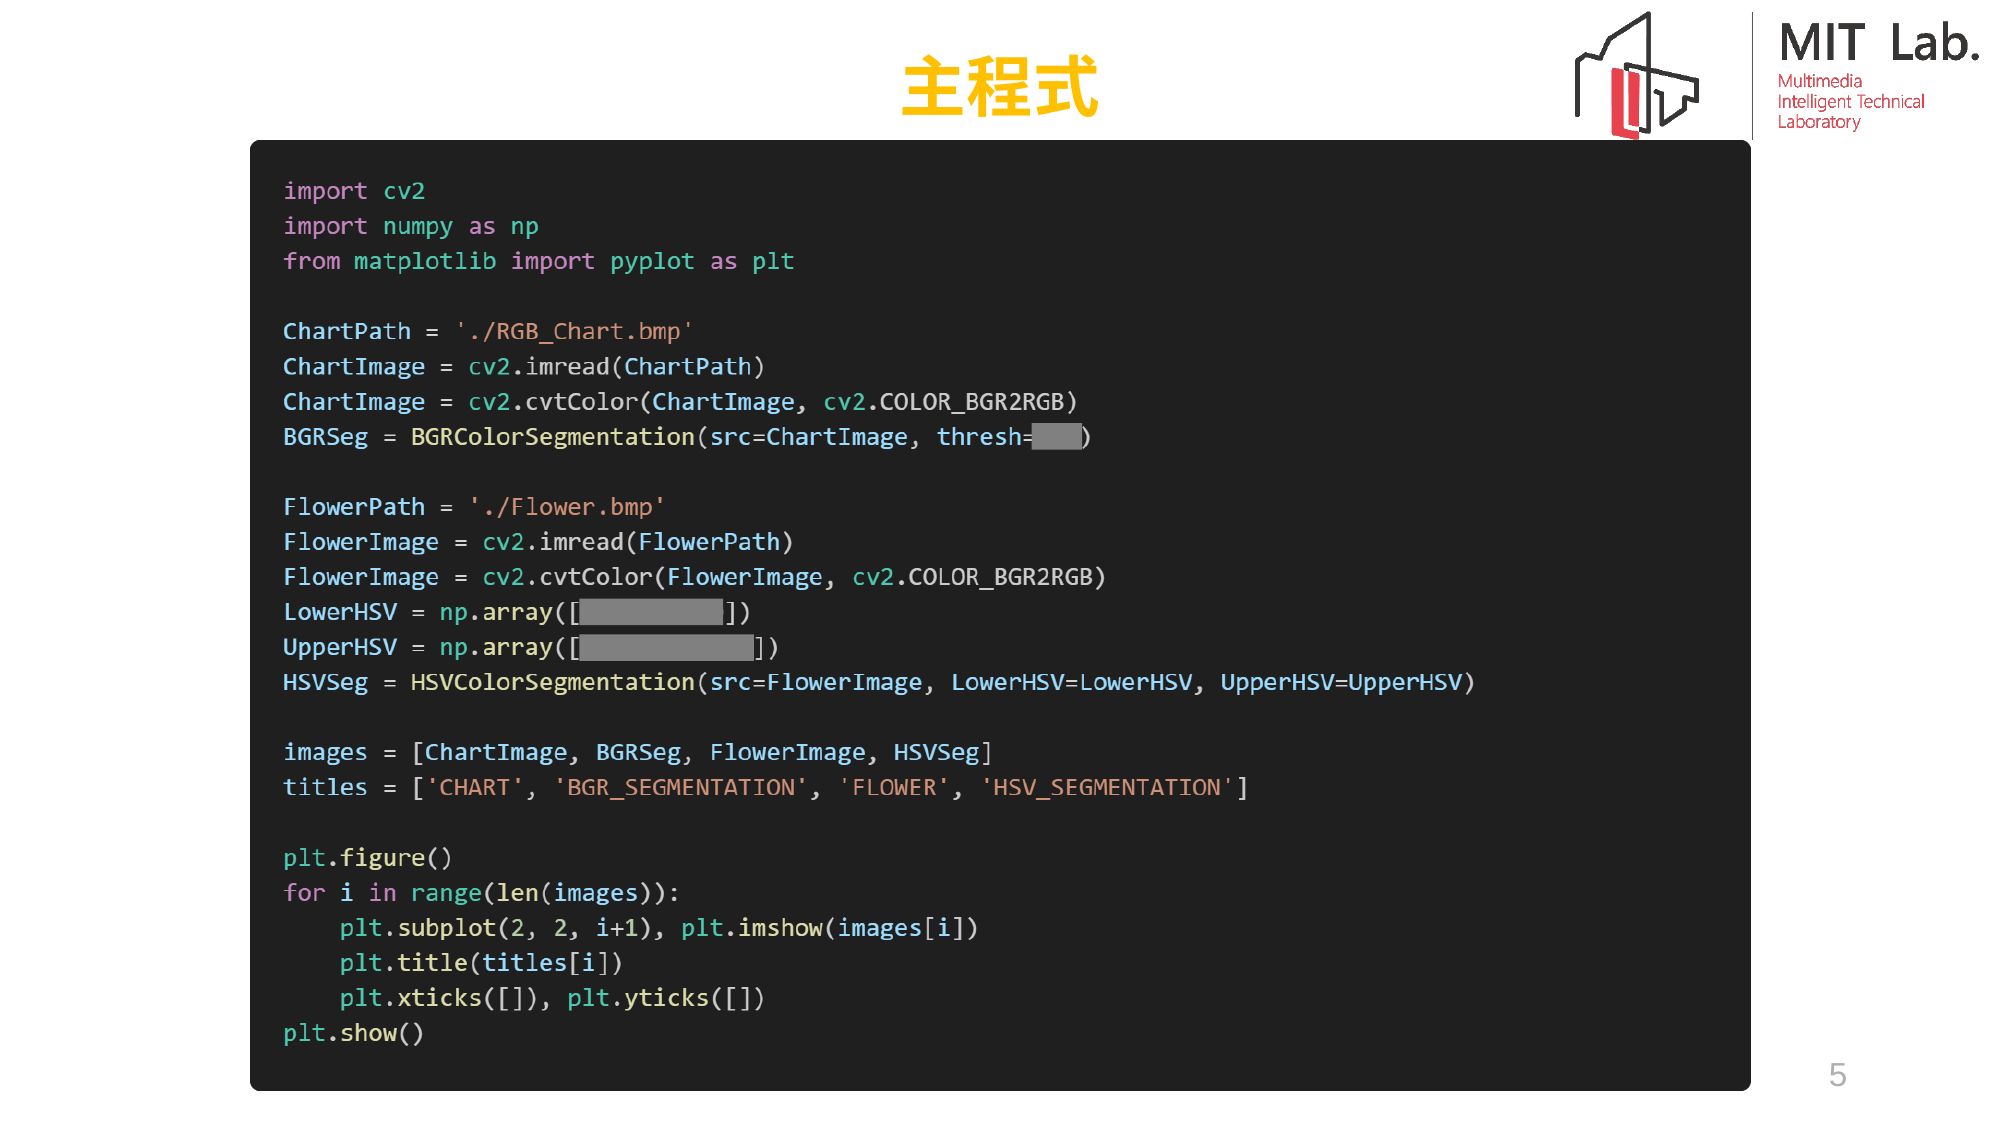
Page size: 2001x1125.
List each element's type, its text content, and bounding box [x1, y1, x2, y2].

picture [209, 0, 2001, 1125]
text_box 主程式 [499, 34, 1501, 99]
slide_number 5 [1791, 1042, 1863, 1103]
